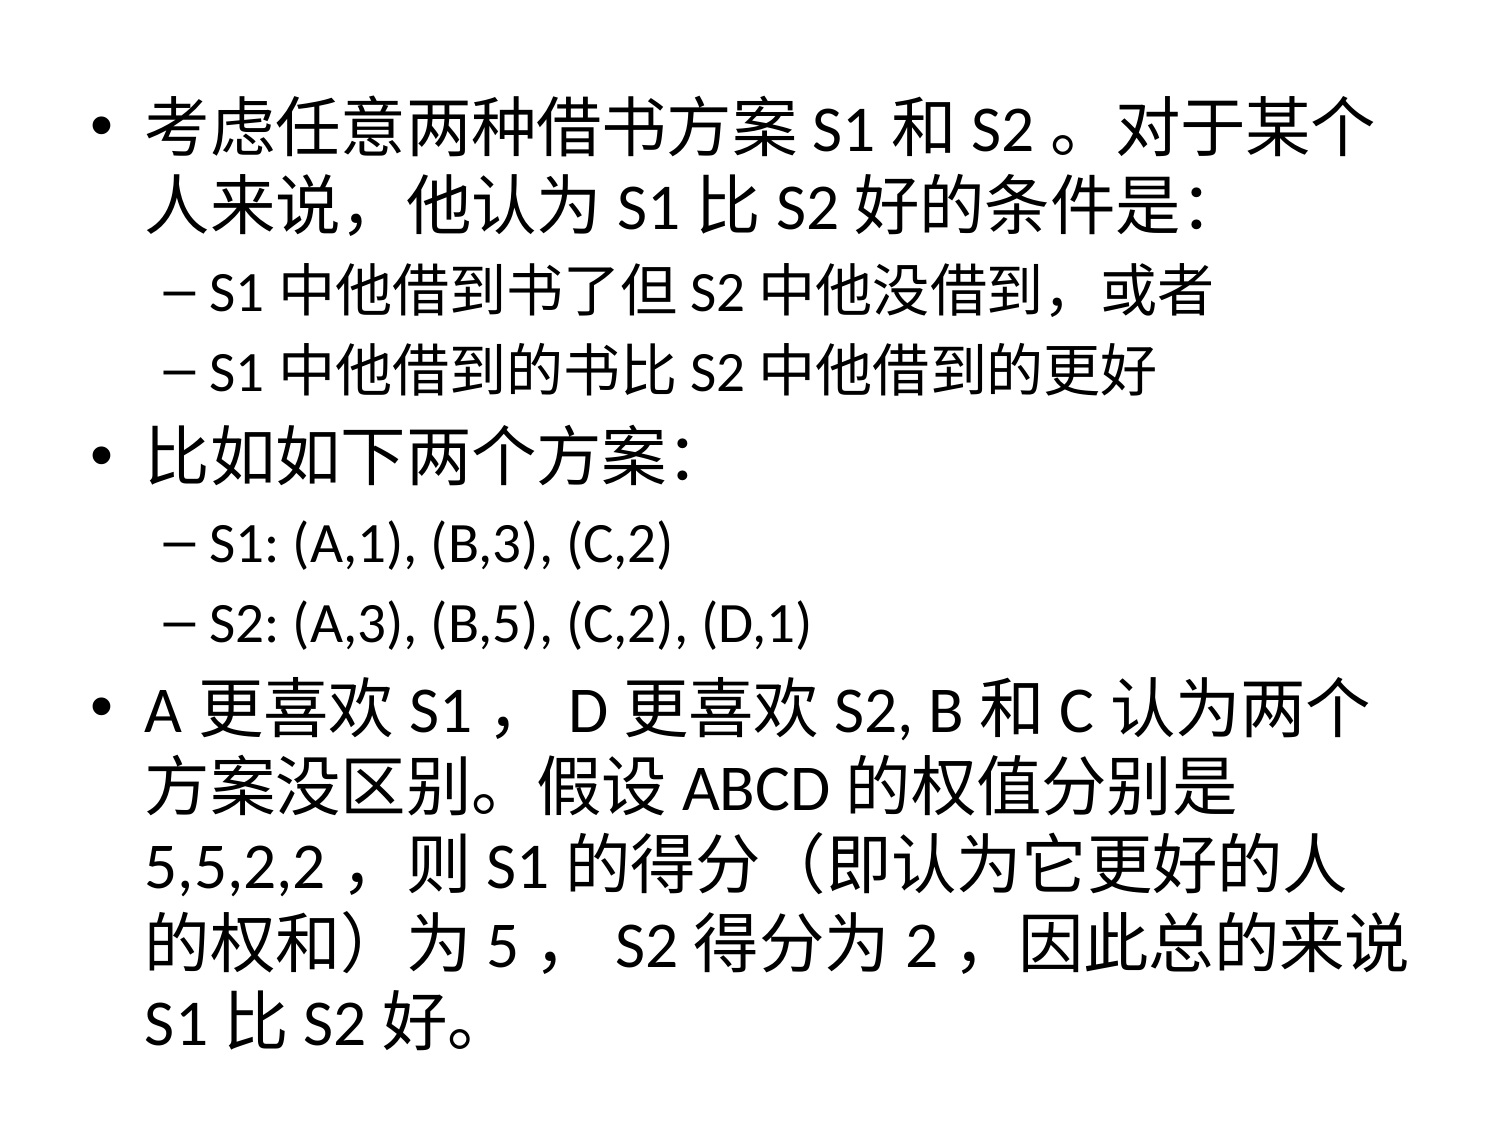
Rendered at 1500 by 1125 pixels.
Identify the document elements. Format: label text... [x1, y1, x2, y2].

list 考虑任意两种借书方案S1和S2。对于某个人来说，他认为S1比S2好的条件是： S1中他借到书了但S2中他没借到，或者 S1中他借到的书比S2中他借到的更好 比如如下两个方案： S1: (A,1), (B,3), (C,2) S2: (A,3), (B,5), (C,2), (D,1) A更喜欢S1，D更喜欢S2, B和C认为两个方案没区别。假设ABCD的权值分别是5,5,2,2，则S1的得分（即认为它更好的人的权和）为5，S2得分为2，因此总的来说S1比S2好。 [75, 78, 1425, 1071]
